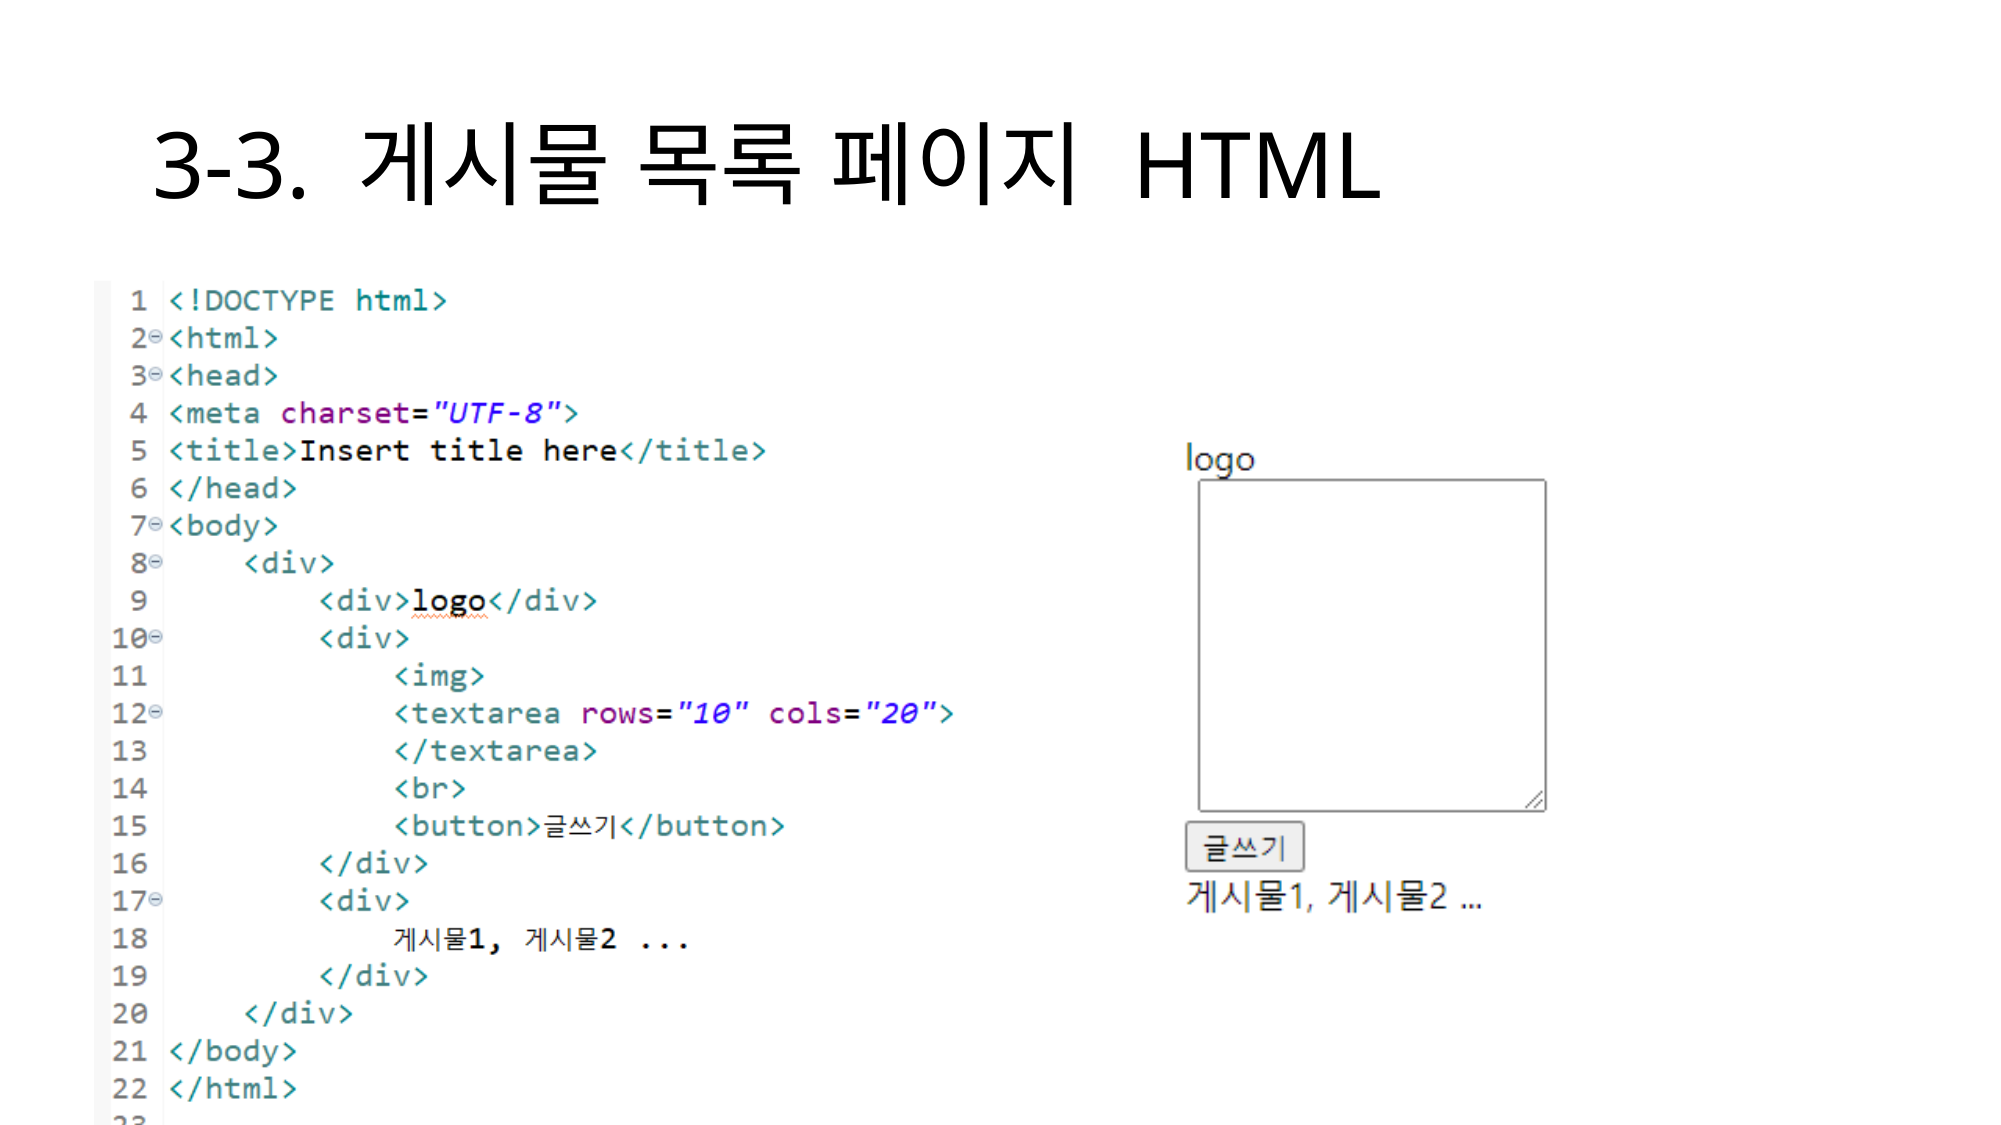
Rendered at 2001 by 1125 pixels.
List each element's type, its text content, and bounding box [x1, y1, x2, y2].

title 3-3. 게시물 목록 페이지 HTML [137, 59, 1863, 278]
picture [94, 278, 1894, 1125]
